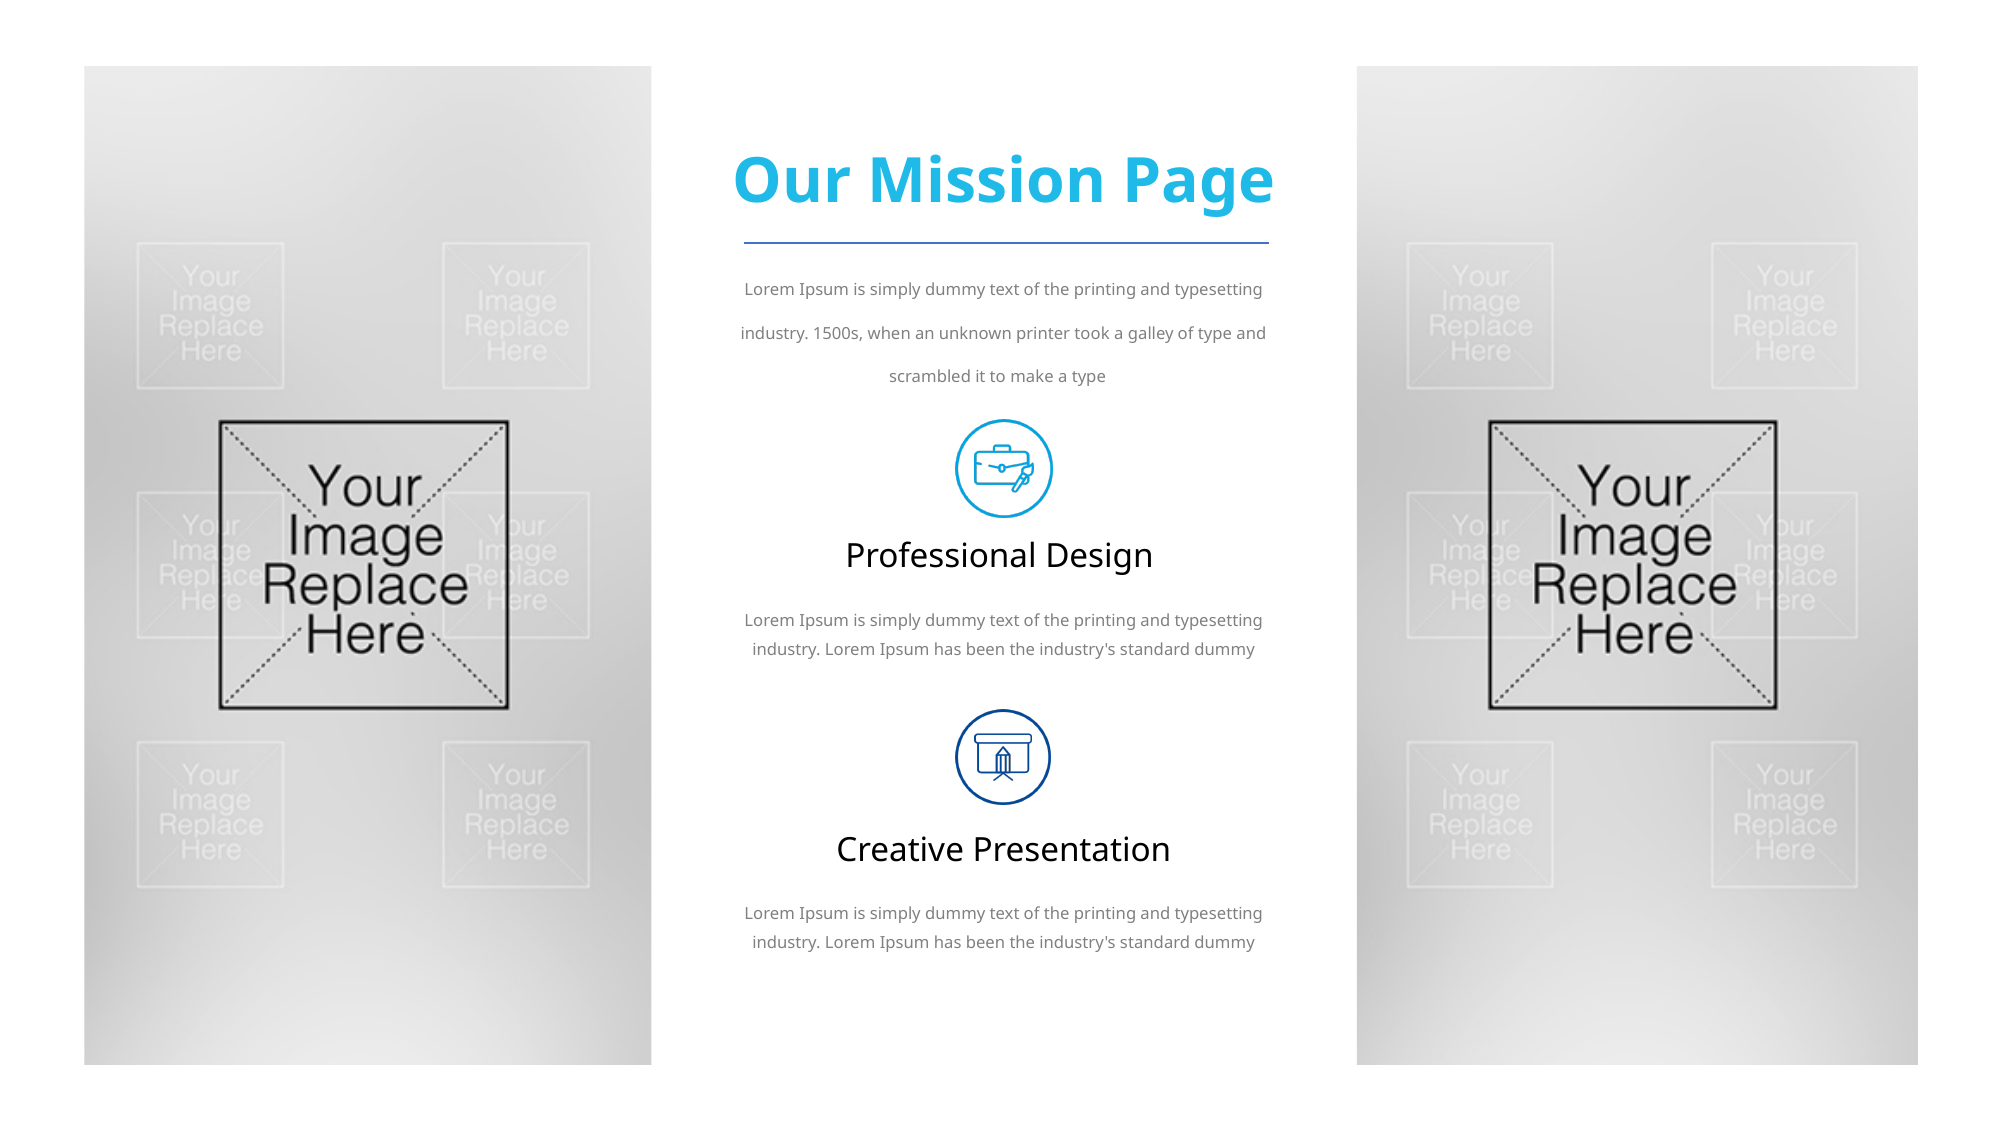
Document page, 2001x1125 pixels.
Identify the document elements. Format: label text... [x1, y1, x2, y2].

picture [955, 709, 1051, 805]
picture [955, 478, 993, 518]
text_box Professional Design [823, 526, 1185, 582]
picture [1356, 66, 1919, 1065]
text_box Lorem Ipsum is simply dummy text of the printing and typesetting industry. Lorem Ipsum has been the industry's standard dummy [694, 886, 1314, 960]
picture [84, 66, 652, 1065]
picture [959, 423, 1050, 515]
text_box Lorem Ipsum is simply dummy text of the printing and typesetting industry. 1500s, when an unknown printer took a galley of type and scrambled it to make a type [694, 247, 1314, 394]
text_box Our Mission Page [682, 132, 1327, 223]
text_box Lorem Ipsum is simply dummy text of the printing and typesetting industry. Lorem Ipsum has been the industry's standard dummy [694, 592, 1314, 667]
picture [1014, 419, 1053, 457]
text_box Creative Presentation [800, 820, 1208, 876]
picture [955, 419, 994, 459]
picture [1016, 480, 1053, 518]
